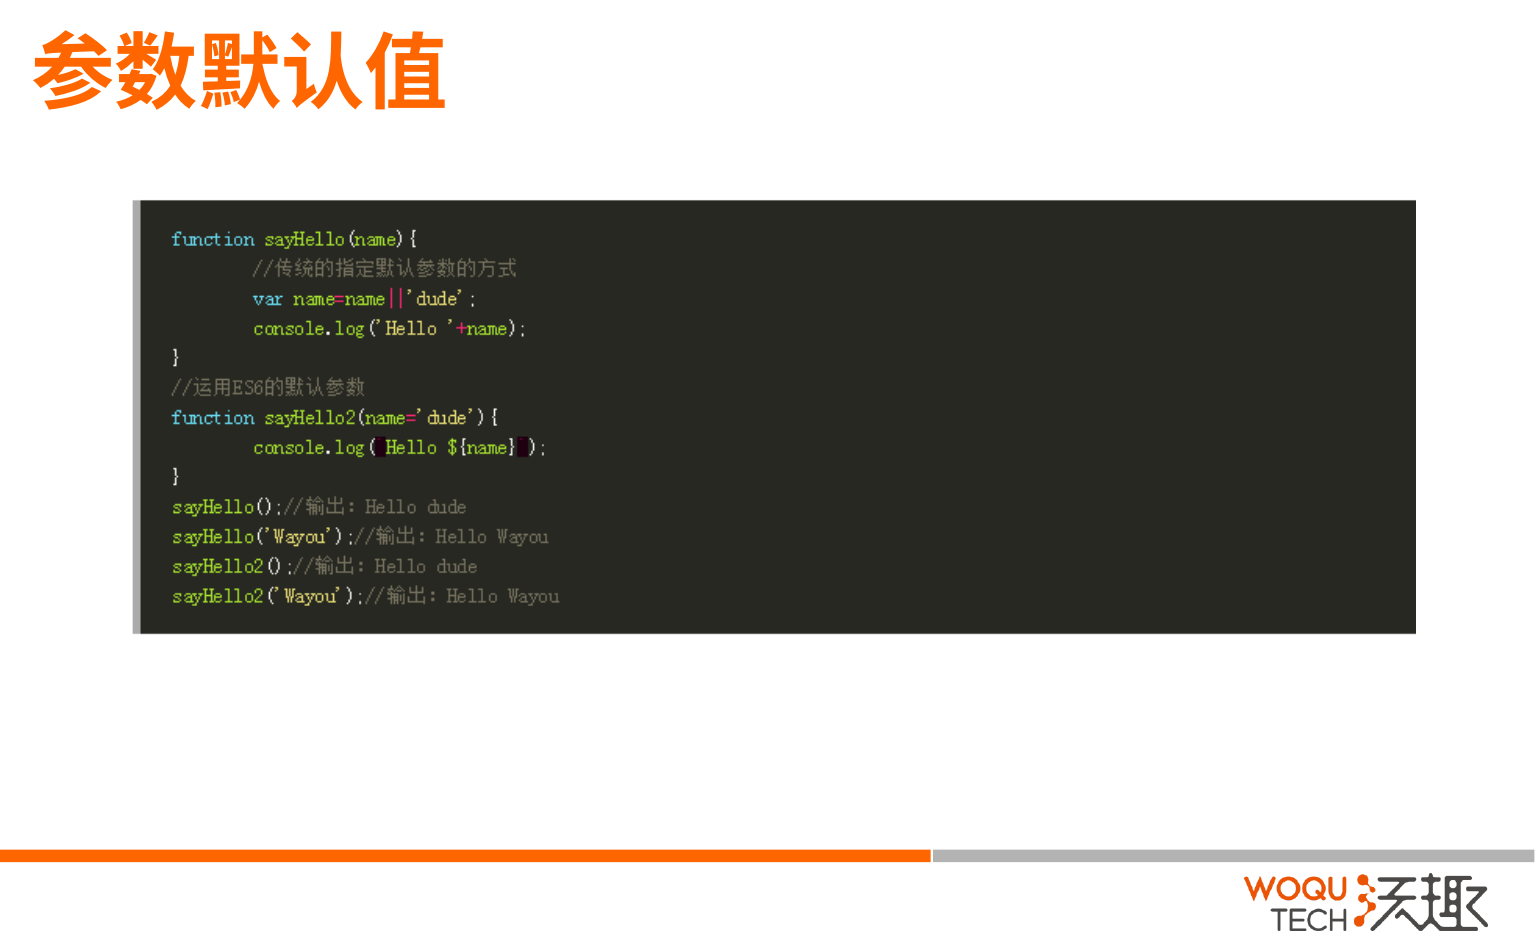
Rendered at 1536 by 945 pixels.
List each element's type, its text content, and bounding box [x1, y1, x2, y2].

picture [1244, 873, 1488, 931]
text_box 参数默认值 [23, 10, 1004, 128]
picture [108, 188, 1417, 643]
